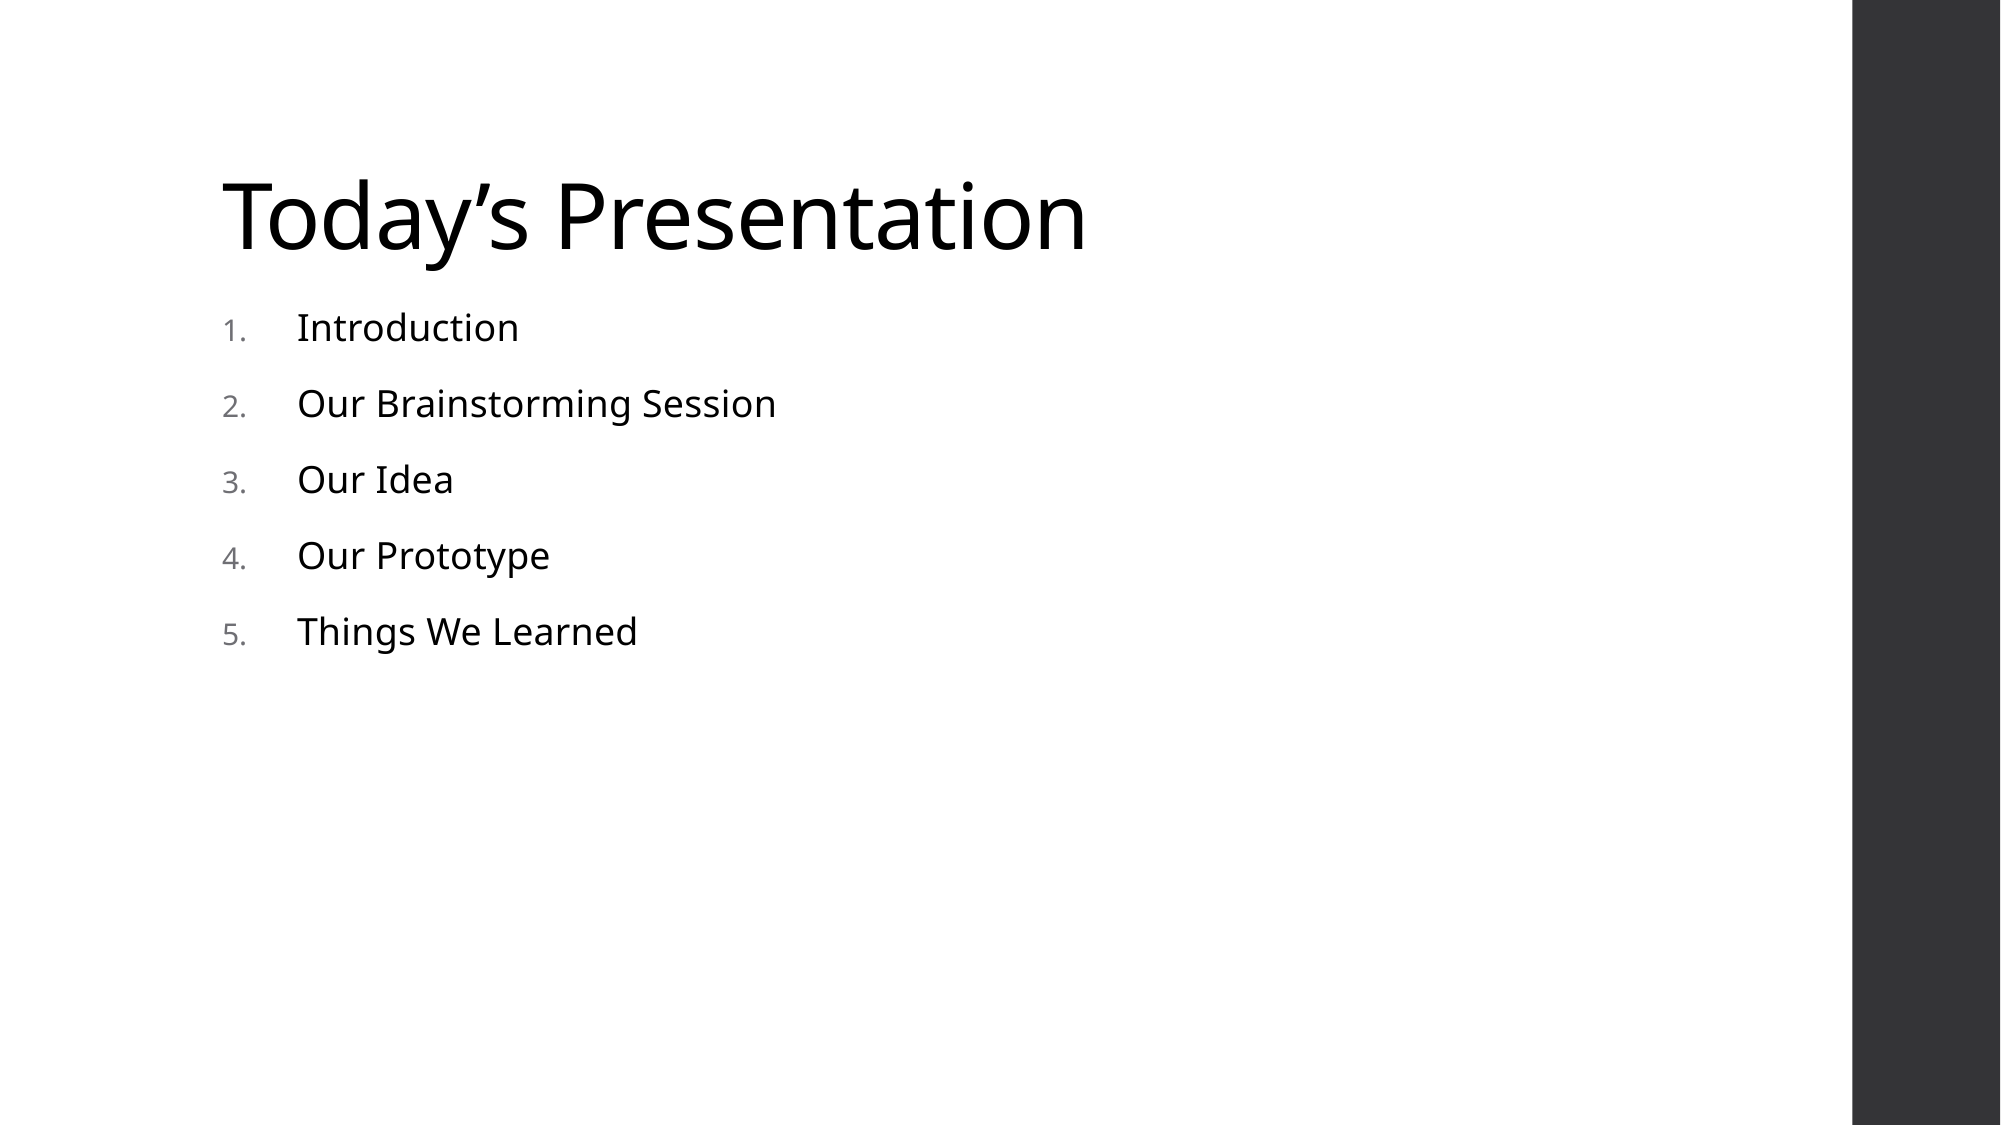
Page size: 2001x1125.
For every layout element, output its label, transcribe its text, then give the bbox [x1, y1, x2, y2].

list Introduction Our Brainstorming Session Our Idea Our Prototype Things We Learned [206, 299, 1617, 1014]
title Today’s Presentation [206, 60, 1797, 278]
